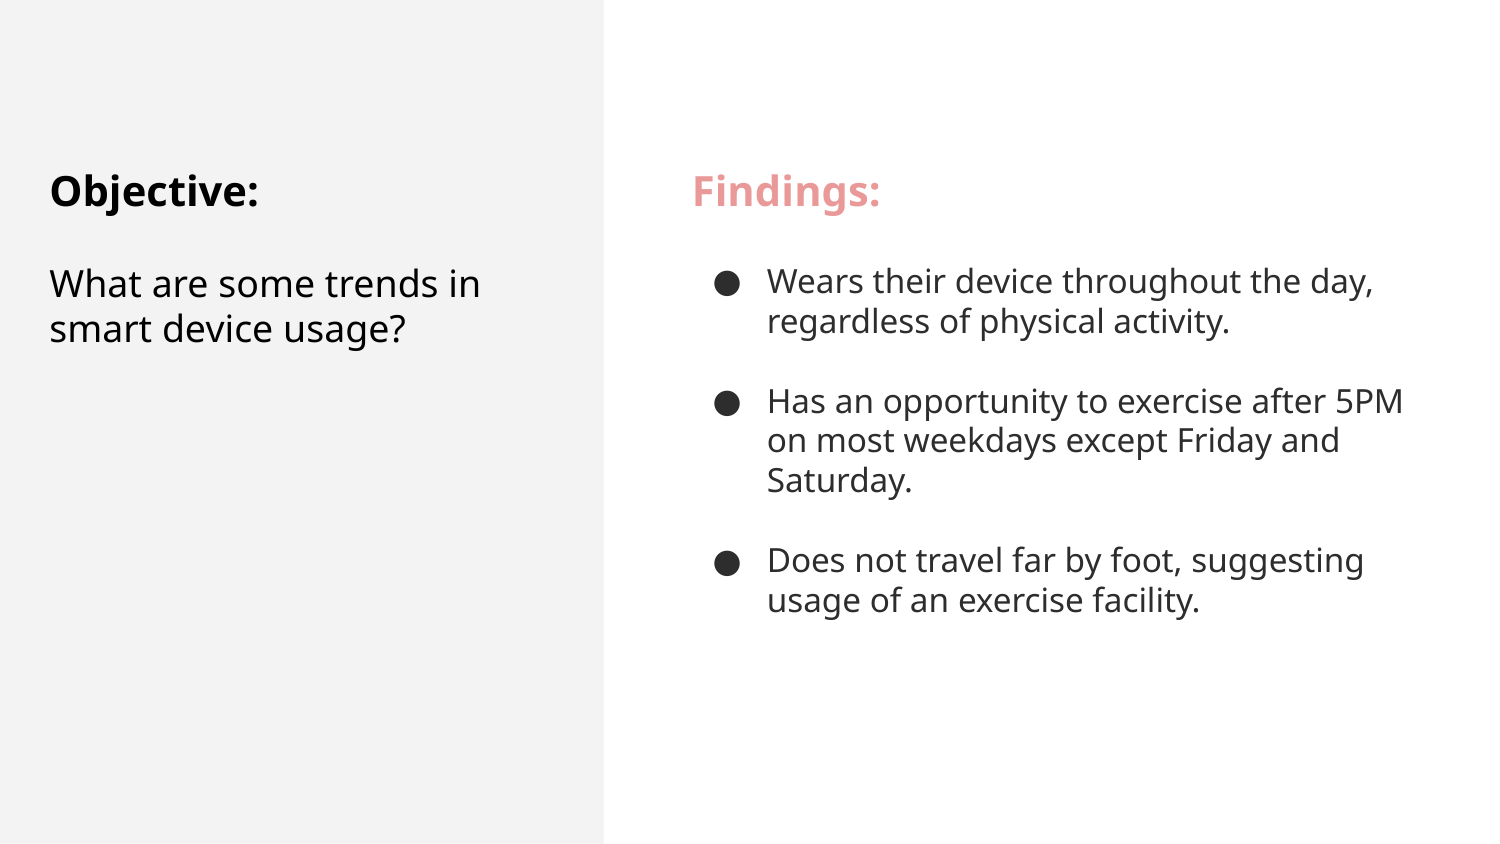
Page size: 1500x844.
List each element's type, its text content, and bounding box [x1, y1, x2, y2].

text_box Objective: What are some trends in smart device usage? [34, 149, 570, 365]
text_box Findings: Wears their device throughout the day, regardless of physical activity. Has an opportunity to exercise after 5PM on most weekdays except Friday and Saturday. Does not travel far by foot, suggesting usage of an exercise facility. [676, 149, 1432, 635]
text_box [0, 0, 604, 844]
